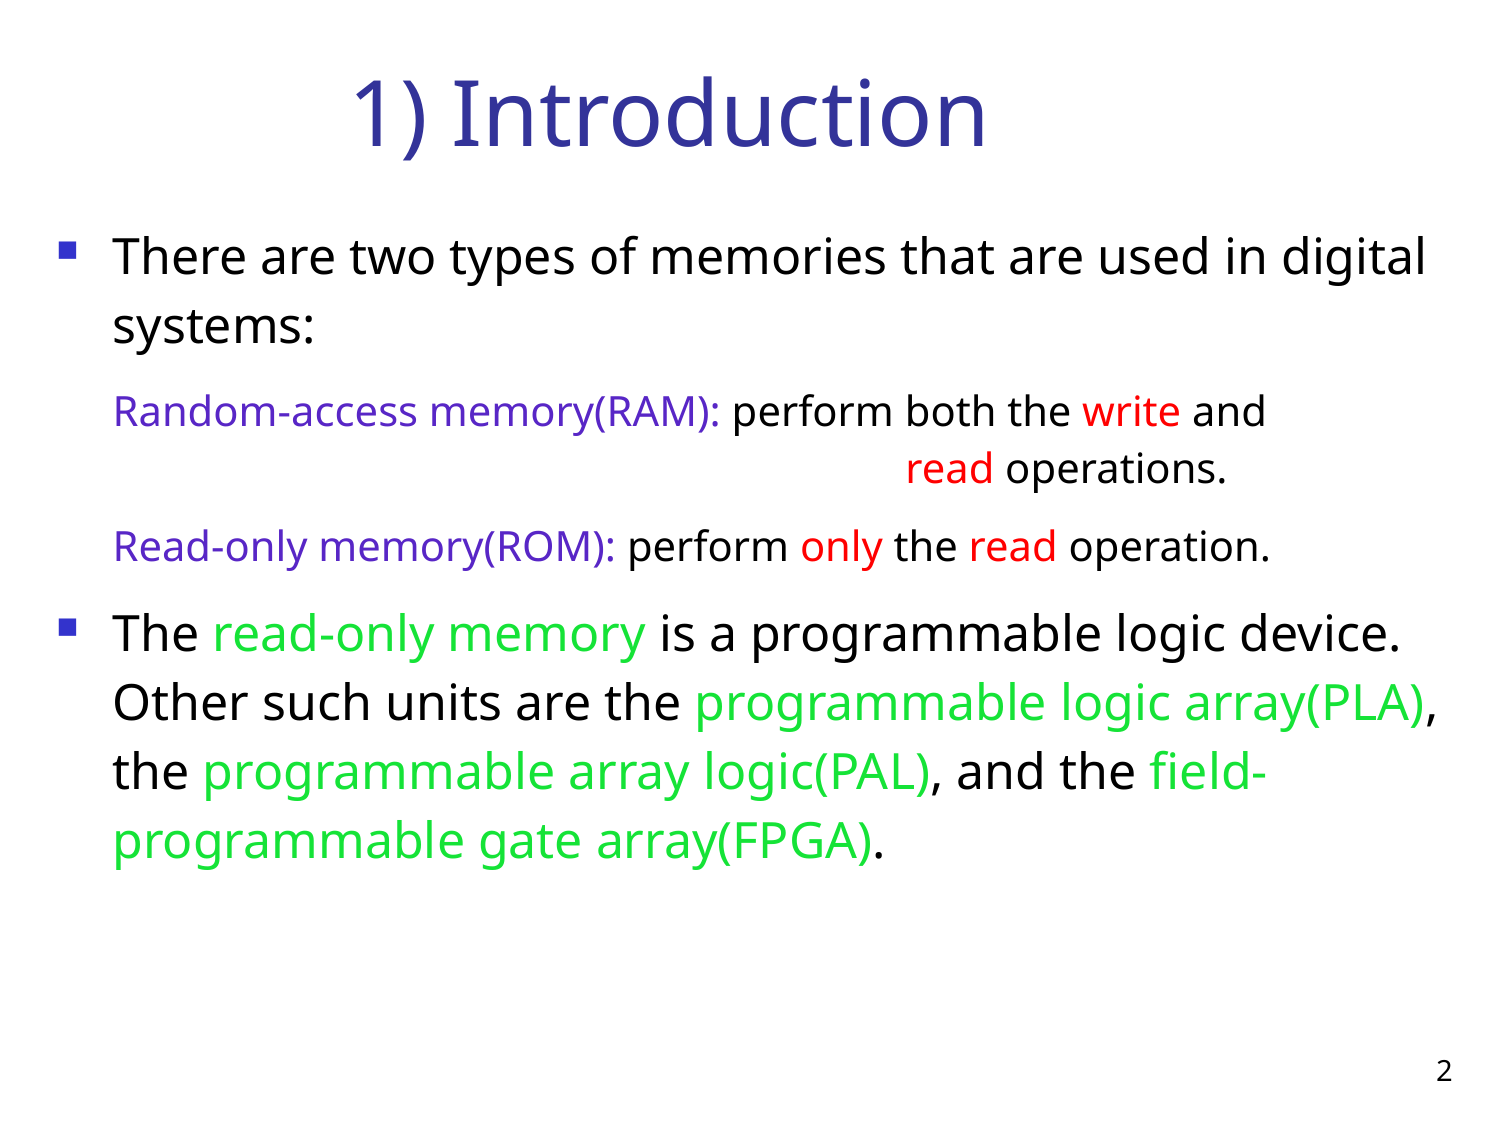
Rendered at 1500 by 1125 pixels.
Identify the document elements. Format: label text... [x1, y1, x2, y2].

list There are two types of memories that are used in digital systems: Random-access memory(RAM): perform both the write and read operations. Read-only memory(ROM): perform only the read operation. The read-only memory is a programmable logic device. Other such units are the programmable logic array(PLA), the programmable array logic(PAL), and the field-programmable gate array(FPGA). [40, 207, 1460, 1083]
title 1) Introduction [182, 0, 1462, 173]
slide_number 2 [1154, 1023, 1468, 1100]
